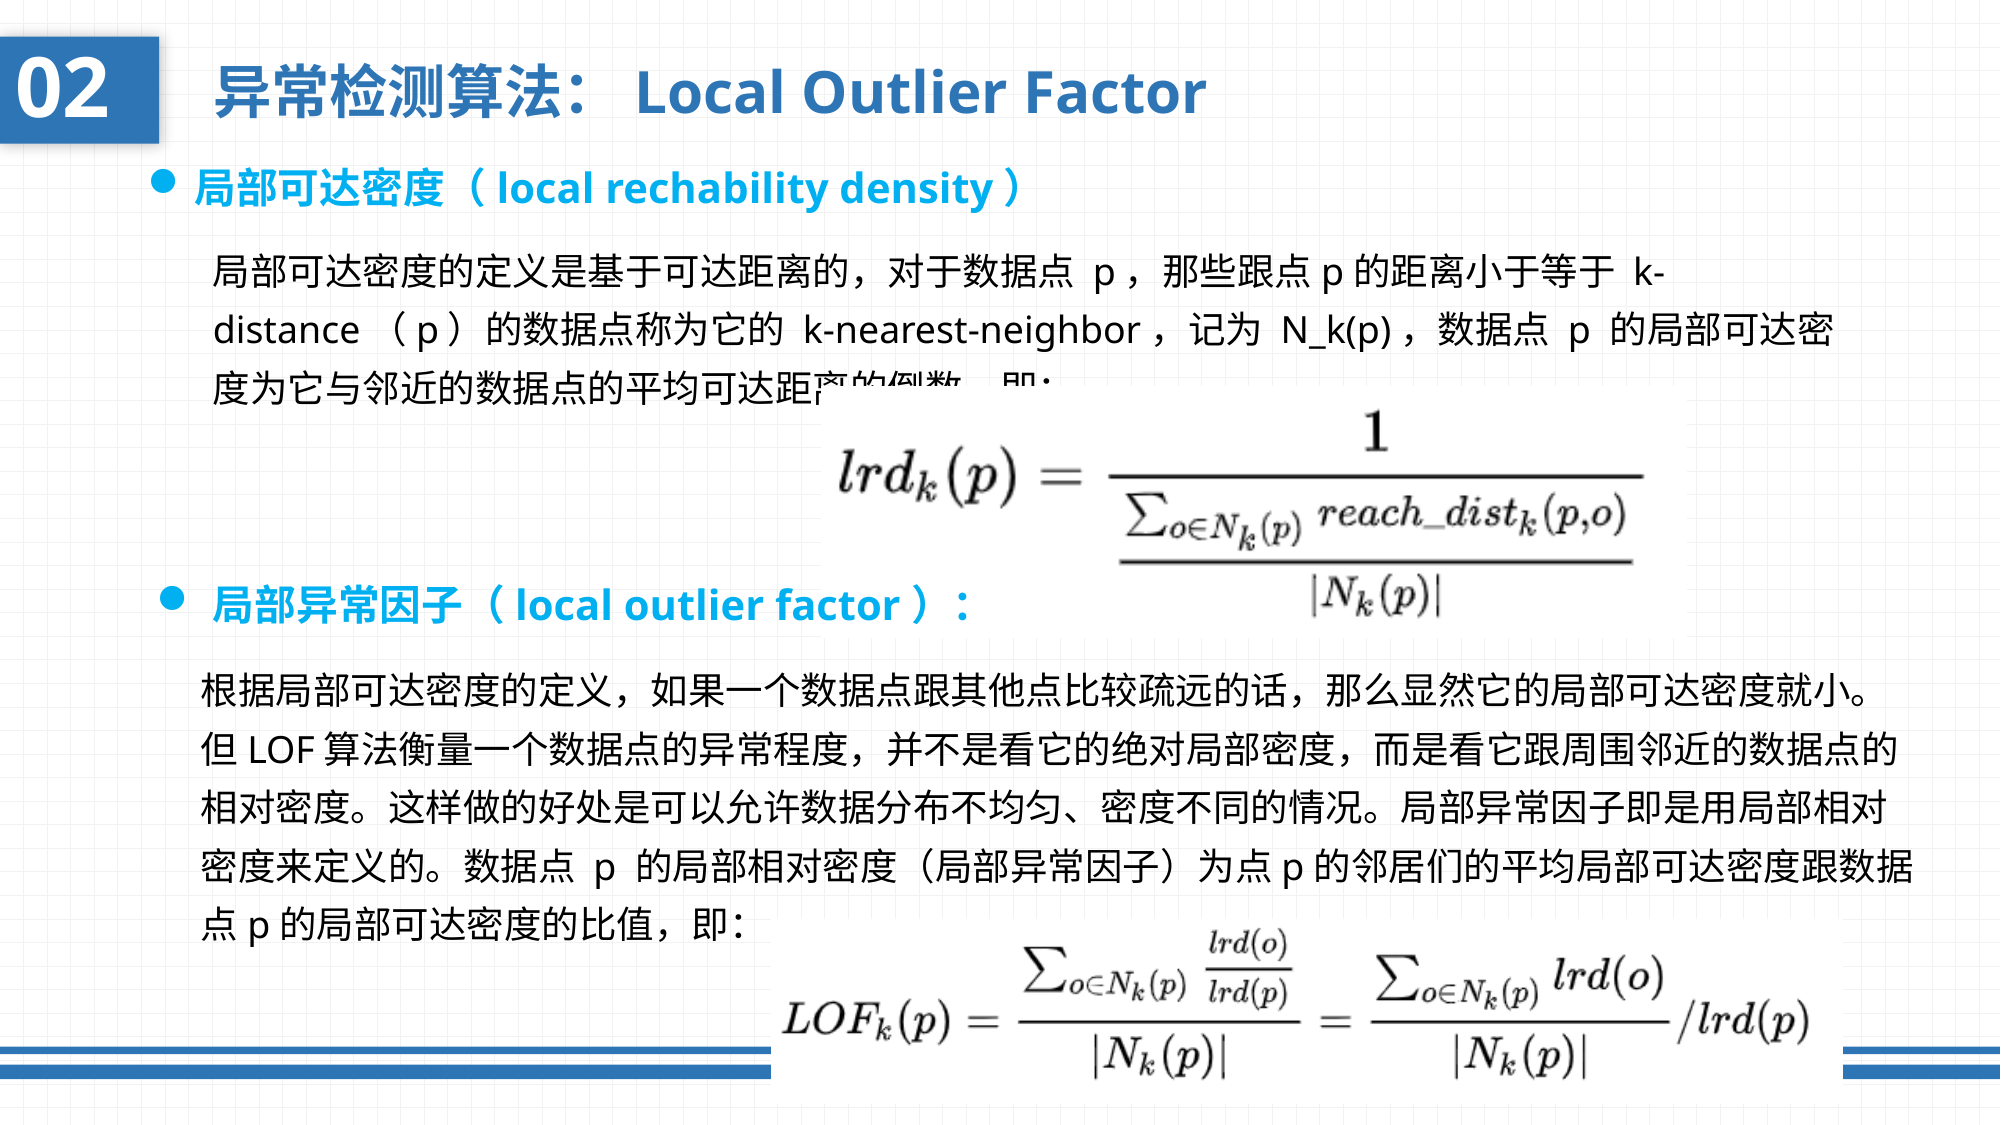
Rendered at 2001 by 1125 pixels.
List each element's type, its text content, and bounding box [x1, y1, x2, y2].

text_box 局部异常因子（local outlier factor）： [141, 571, 821, 637]
picture [771, 919, 1843, 1105]
list 02 [0, 36, 160, 144]
text_box 局部可达密度（local rechability density） [132, 154, 1061, 220]
list 异常检测算法：Local Outlier Factor [198, 36, 1254, 144]
text_box 局部可达密度的定义是基于可达距离的，对于数据点 p，那些跟点p的距离小于等于 k-distance（p）的数据点称为它的 k-nearest-neighbor，记为 N_k(p)，数据点 p 的局部可达密度为它与邻近的数据点的平均可达距离的倒数，即： [198, 226, 1862, 417]
picture [821, 386, 1687, 638]
text_box 根据局部可达密度的定义，如果一个数据点跟其他点比较疏远的话，那么显然它的局部可达密度就小。但LOF算法衡量一个数据点的异常程度，并不是看它的绝对局部密度，而是看它跟周围邻近的数据点的相对密度。这样做的好处是可以允许数据分布不均匀、密度不同的情况。局部异常因子即是用局部相对密度来定义的。数据点 p 的局部相对密度（局部异常因子）为点p的邻居们的平均局部可达密度跟数据点p的局部可达密度的比值，即： [186, 646, 1934, 954]
